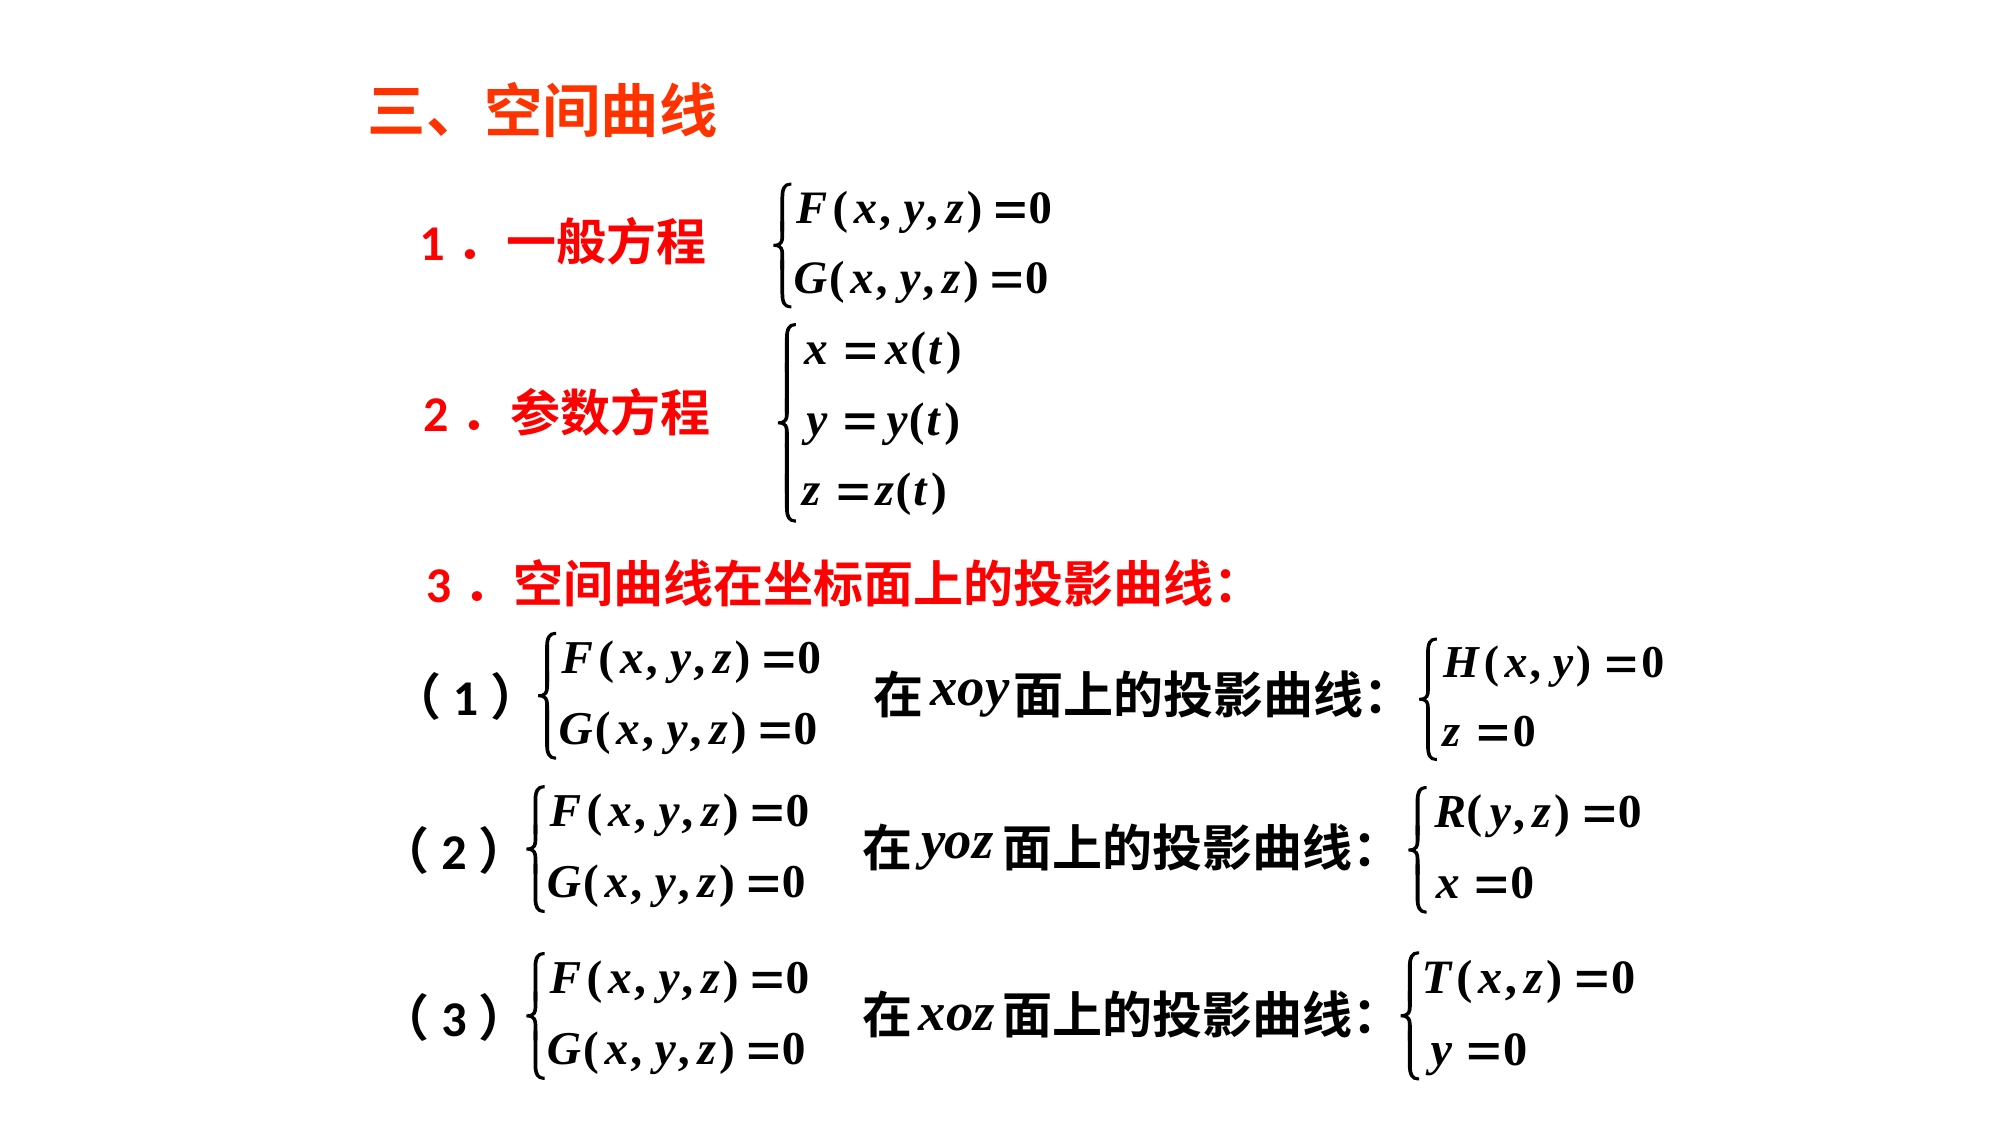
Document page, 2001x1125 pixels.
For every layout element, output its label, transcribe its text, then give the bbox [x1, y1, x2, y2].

text_box 三、空间曲线 [353, 66, 750, 152]
text_box 1．一般方程 [404, 203, 730, 278]
picture [720, 172, 1060, 530]
text_box 3．空间曲线在坐标面上的投影曲线： [411, 545, 1287, 620]
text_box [373, 774, 1649, 922]
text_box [373, 940, 1645, 1089]
text_box 2．参数方程 [408, 373, 720, 449]
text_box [385, 621, 1674, 769]
